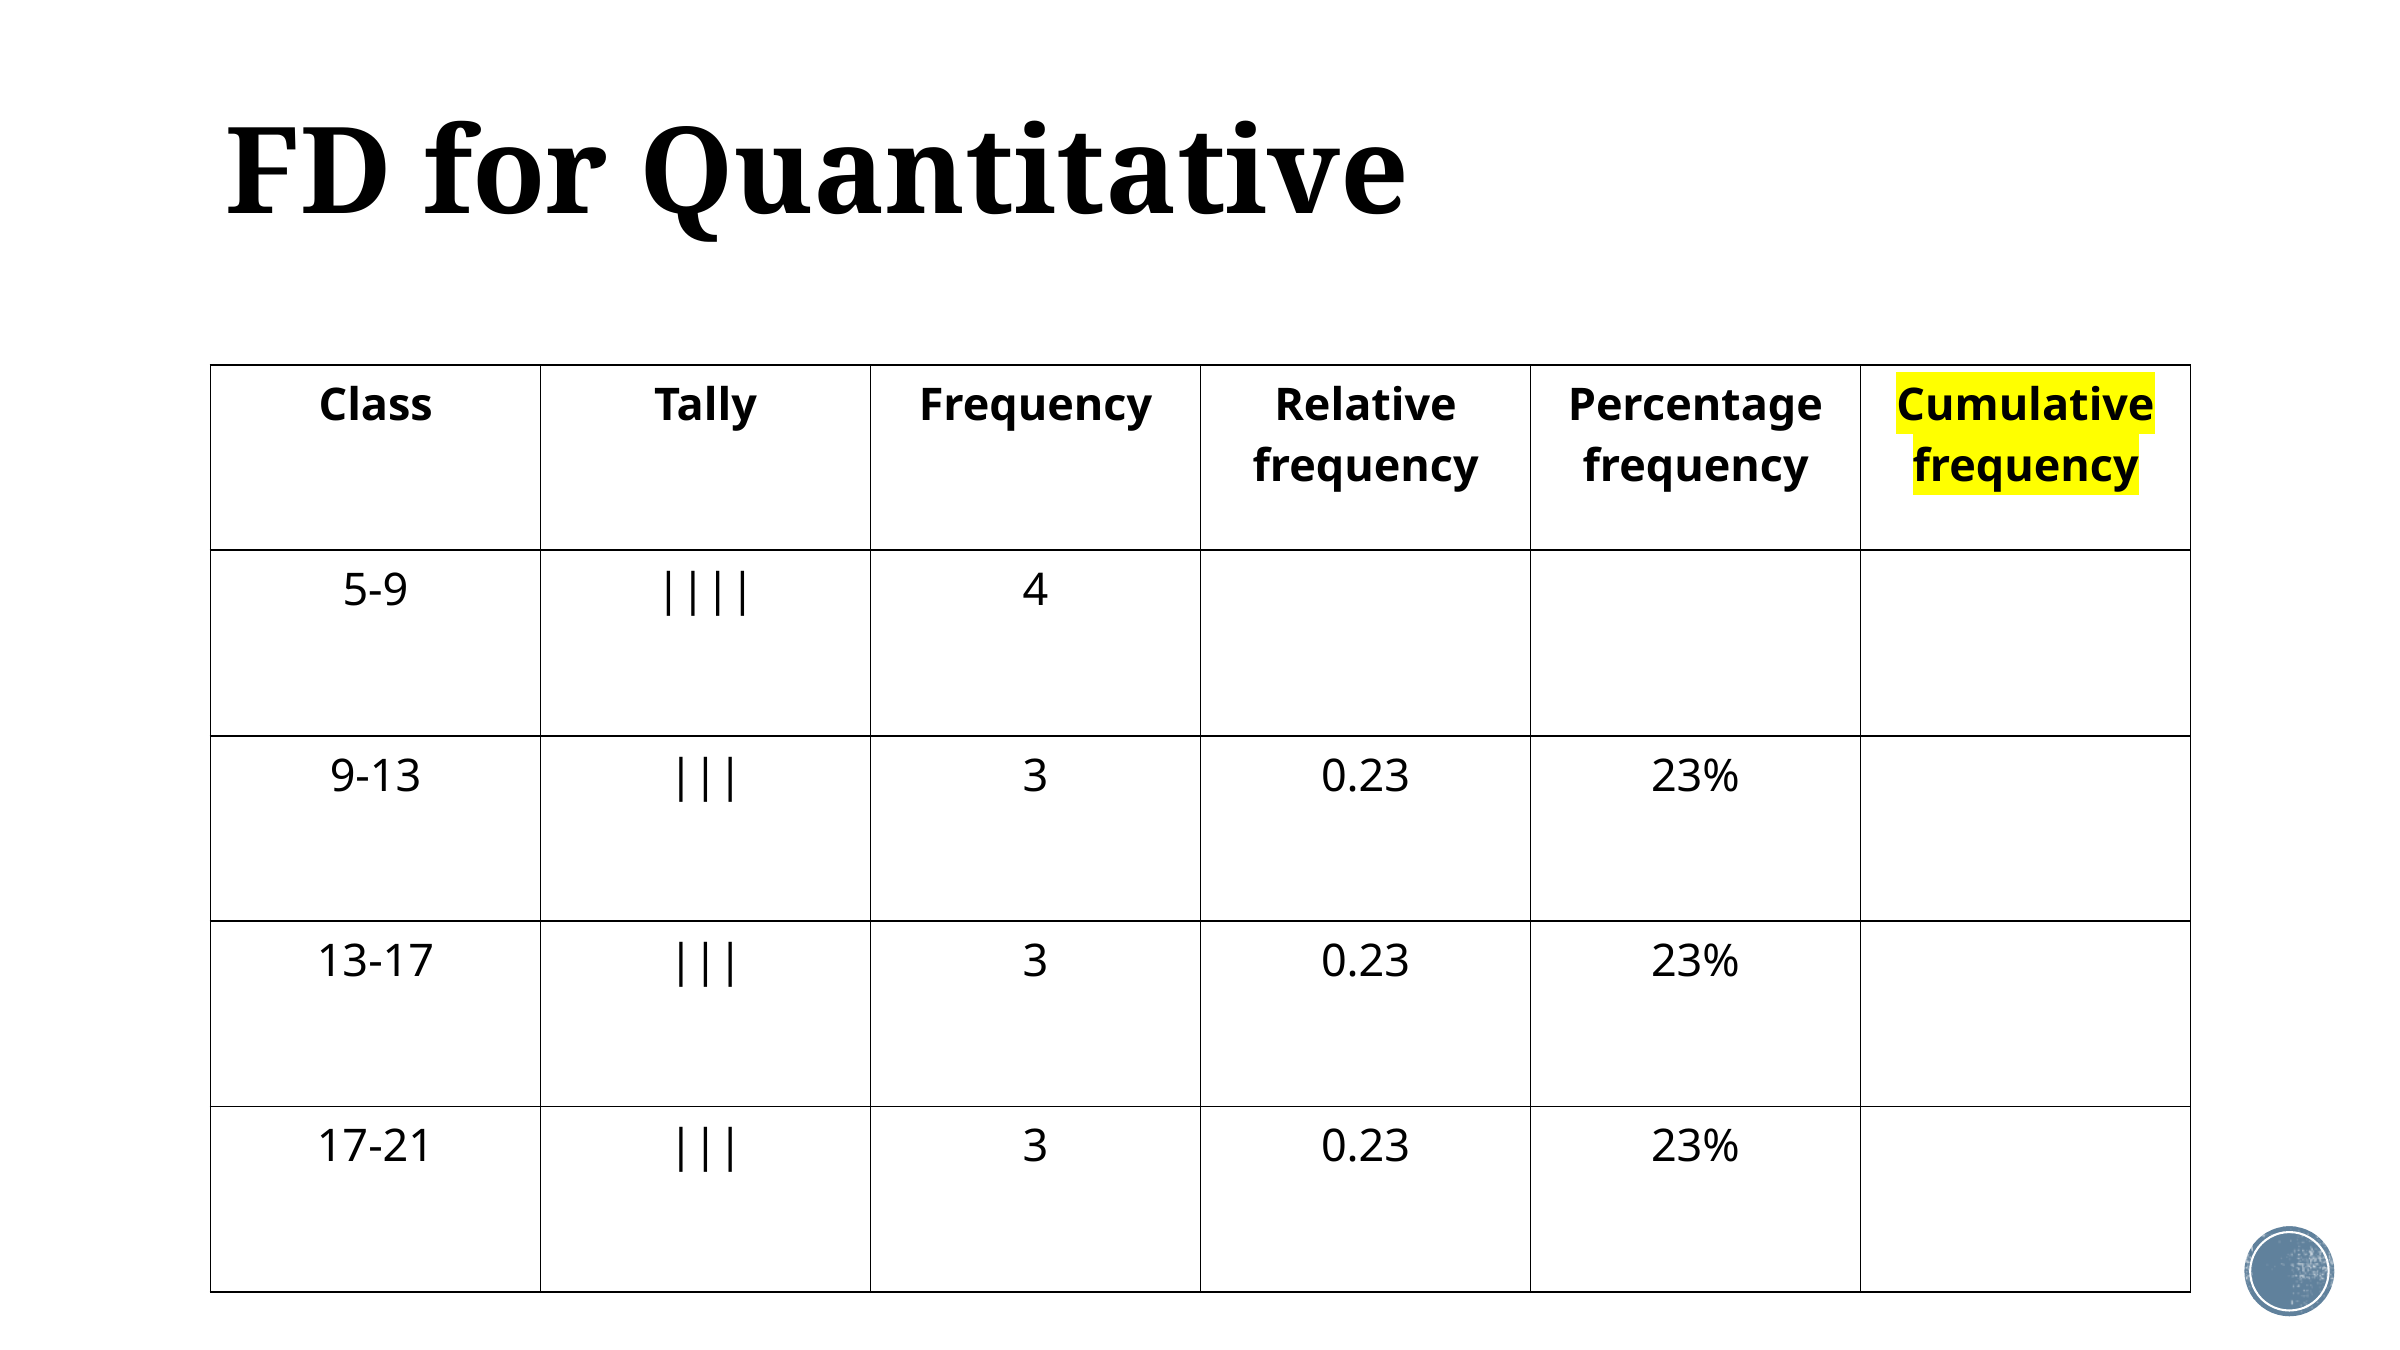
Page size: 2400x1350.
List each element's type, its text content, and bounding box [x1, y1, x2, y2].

title FD for Quantitative [210, 16, 2191, 333]
